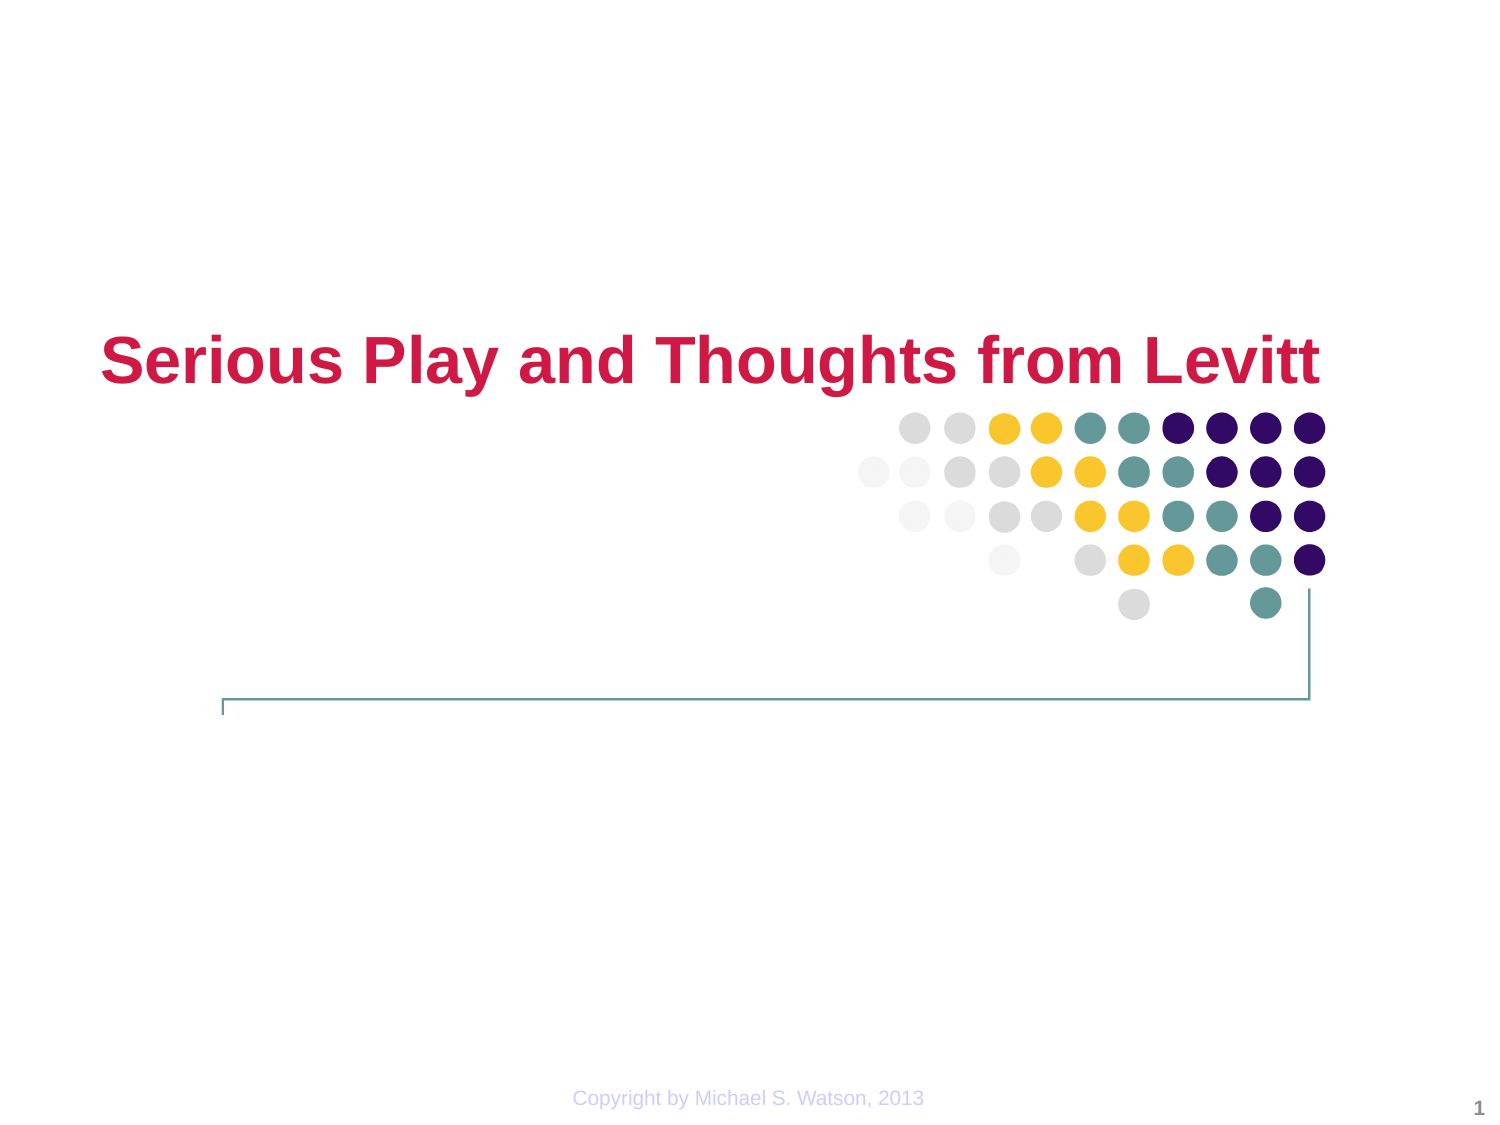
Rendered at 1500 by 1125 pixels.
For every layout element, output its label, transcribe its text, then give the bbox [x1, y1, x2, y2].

picture [199, 405, 1338, 730]
title Serious Play and Thoughts from Levitt [50, 299, 1338, 405]
slide_number 1 [1325, 1087, 1500, 1125]
